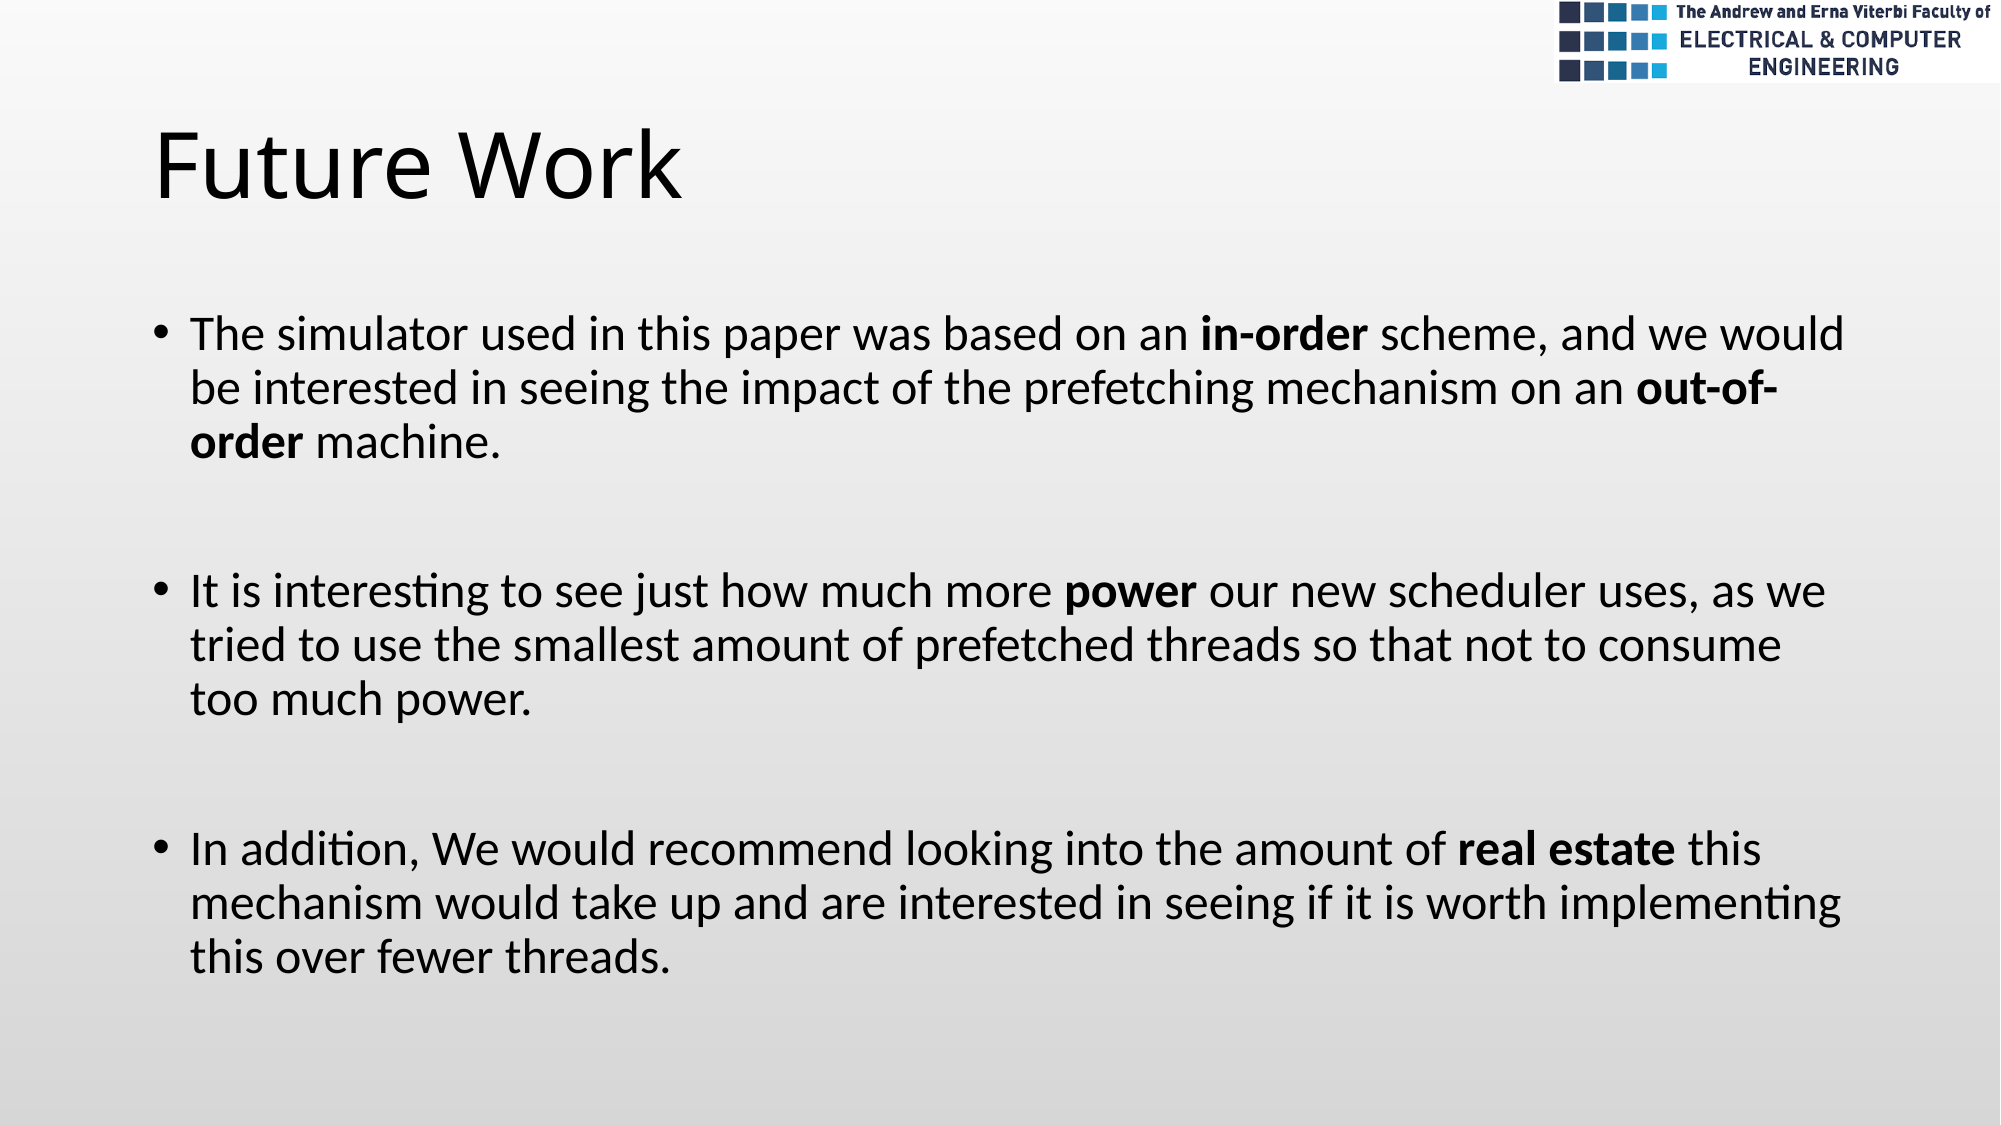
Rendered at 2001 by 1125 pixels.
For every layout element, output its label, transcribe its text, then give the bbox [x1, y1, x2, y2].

list The simulator used in this paper was based on an in-order scheme, and we would be interested in seeing the impact of the prefetching mechanism on an out-of-order machine. It is interesting to see just how much more power our new scheduler uses, as we tried to use the smallest amount of prefetched threads so that not to consume too much power. In addition, We would recommend looking into the amount of real estate this mechanism would take up and are interested in seeing if it is worth implementing this over fewer threads. [137, 299, 1863, 1014]
picture [1554, 0, 2000, 83]
title Future Work [137, 59, 1863, 278]
